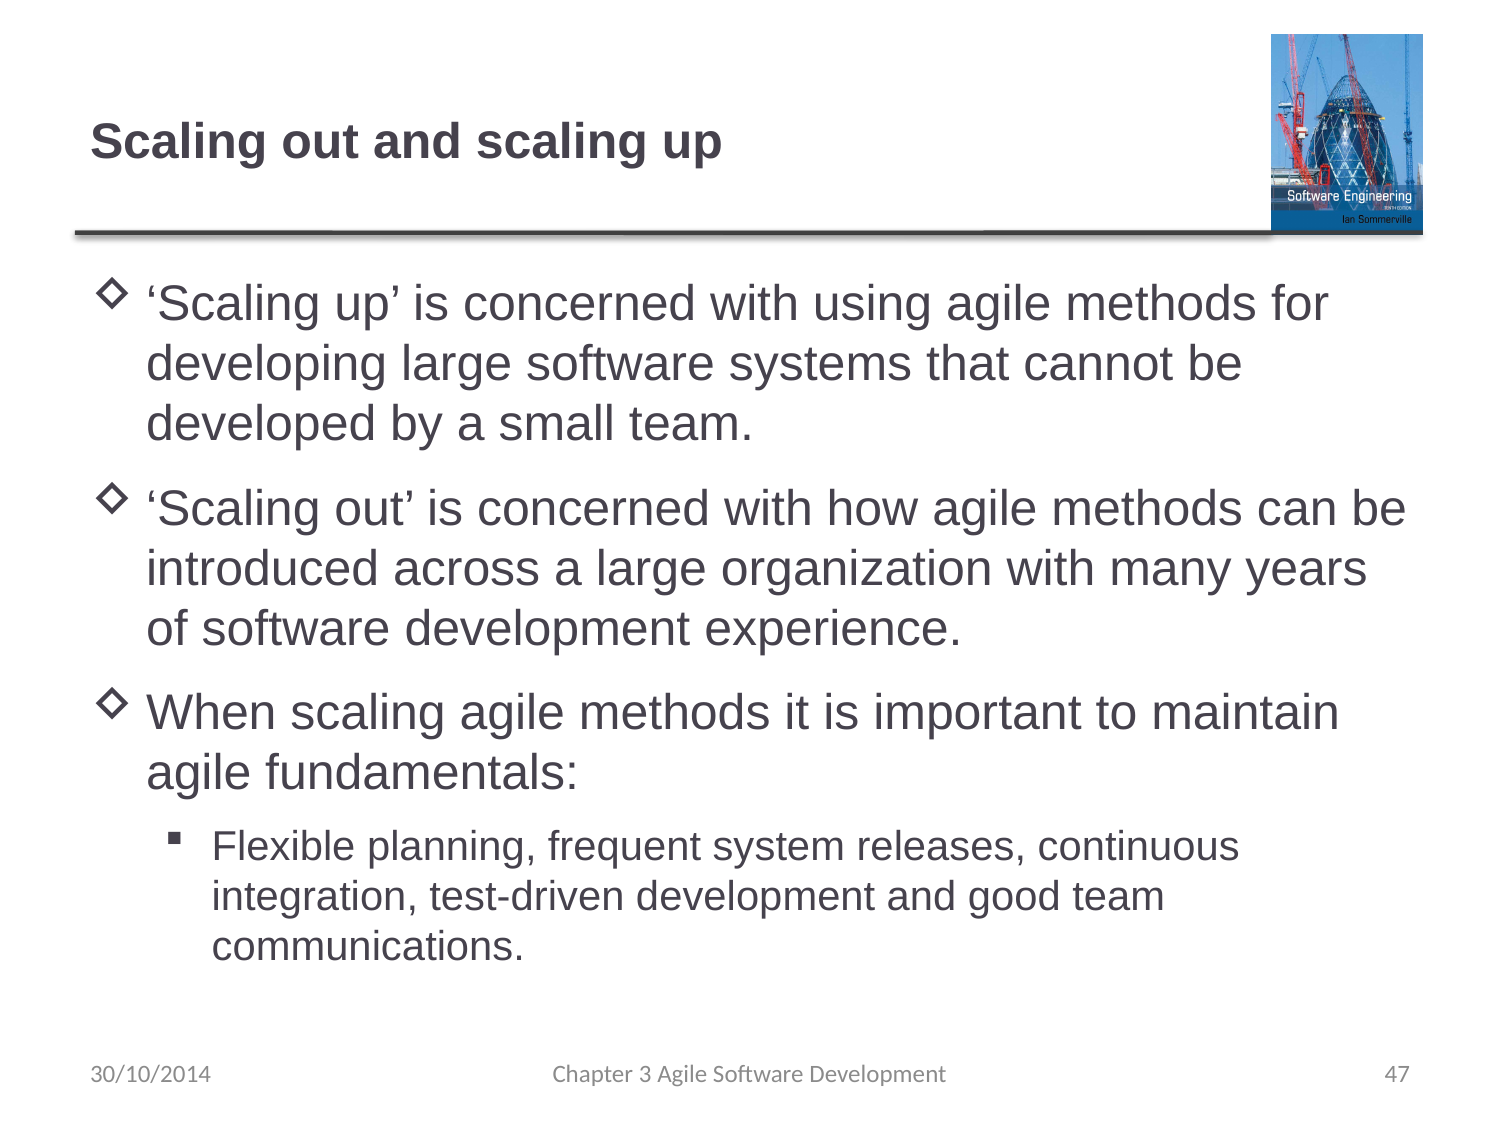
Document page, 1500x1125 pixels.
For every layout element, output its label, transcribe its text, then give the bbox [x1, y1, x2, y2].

footer Chapter 3 Agile Software Development [512, 1042, 988, 1103]
picture [1271, 34, 1423, 230]
slide_number 47 [1074, 1042, 1425, 1103]
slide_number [75, 1042, 425, 1103]
list ‘Scaling up’ is concerned with using agile methods for developing large software systems that cannot be developed by a small team. ‘Scaling out’ is concerned with how agile methods can be introduced across a large organization with many years of software development experience. When scaling agile methods it is important to maintain agile fundamentals: Flexible planning, frequent system releases, continuous integration, test-driven development and good team communications. [75, 262, 1425, 1005]
title Scaling out and scaling up [74, 44, 1272, 233]
